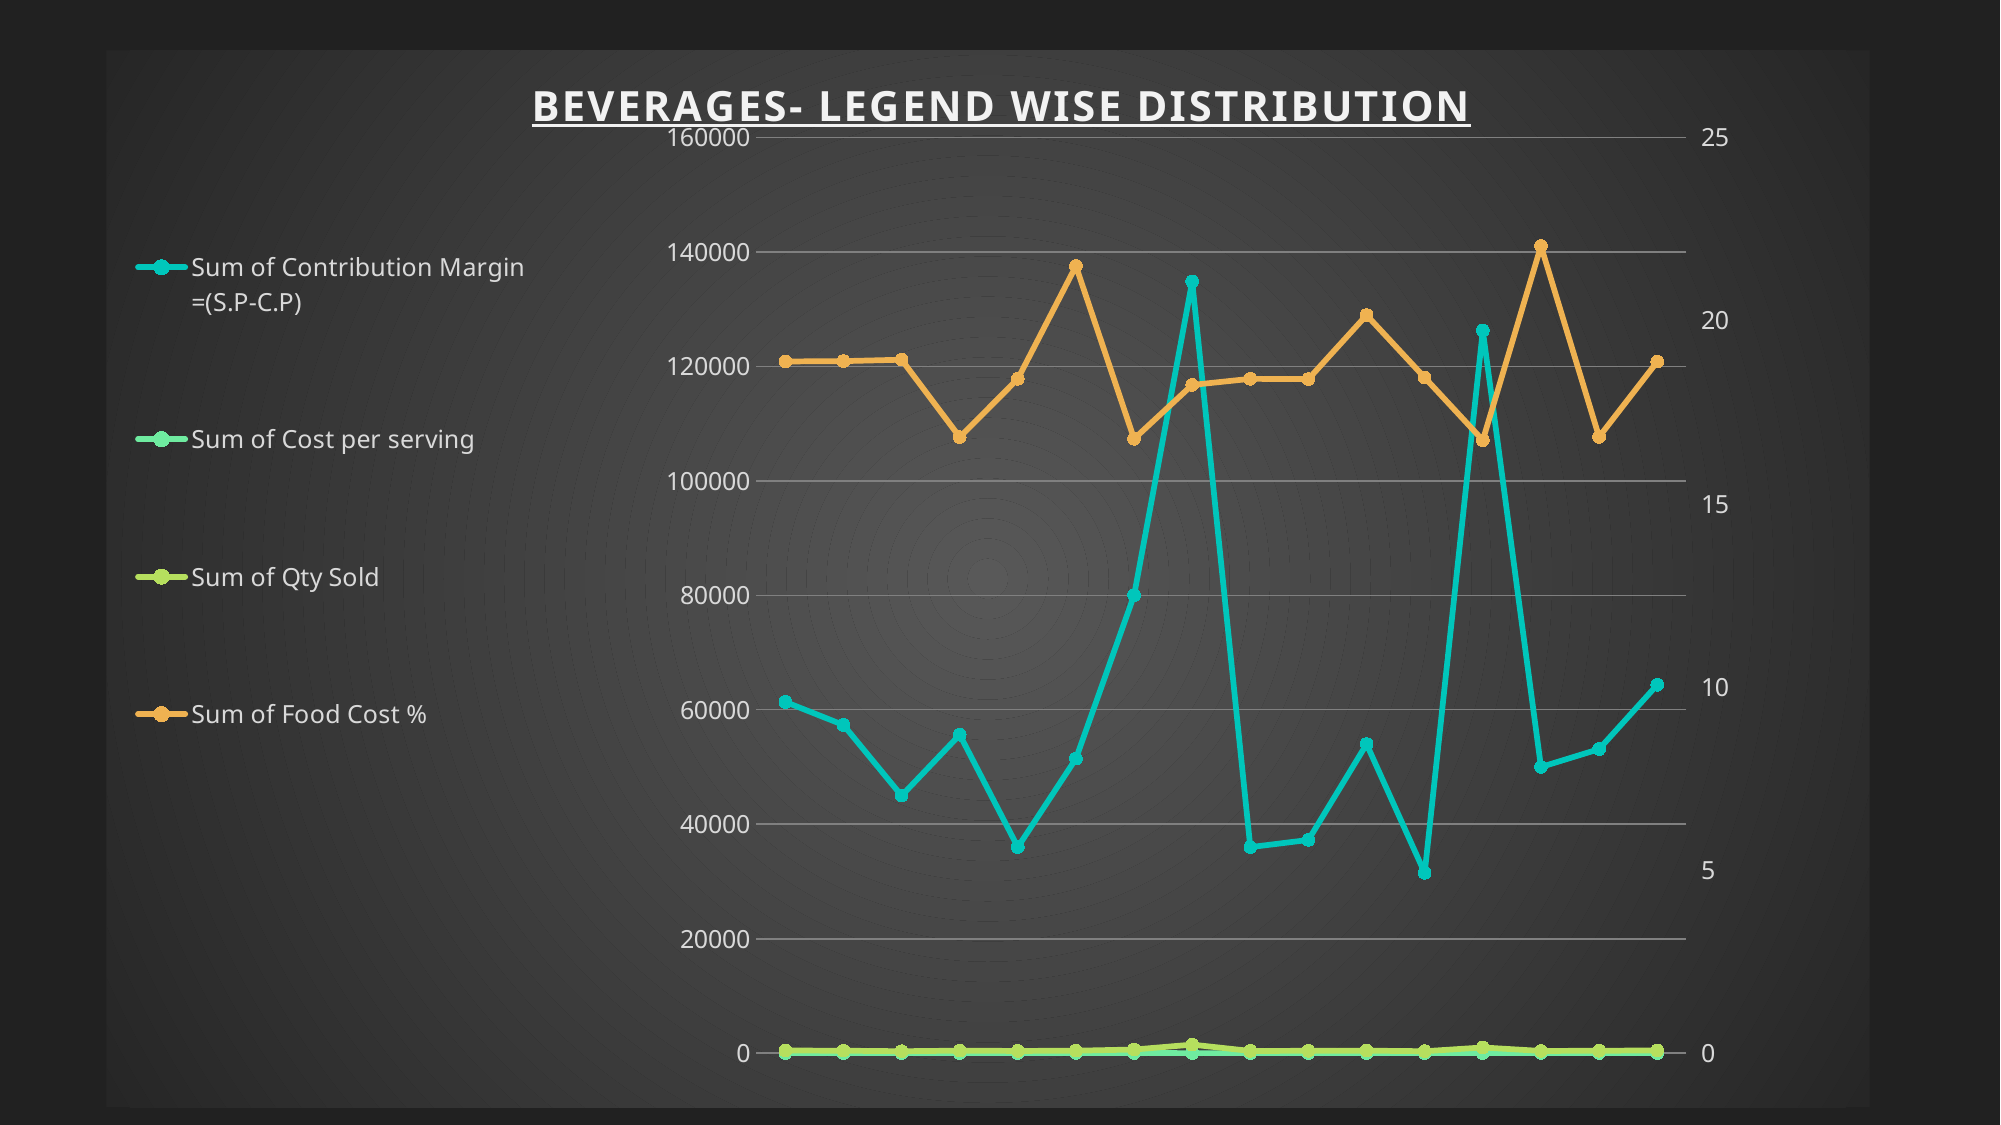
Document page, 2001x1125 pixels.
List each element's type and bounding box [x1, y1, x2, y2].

chart [106, 50, 1870, 1108]
